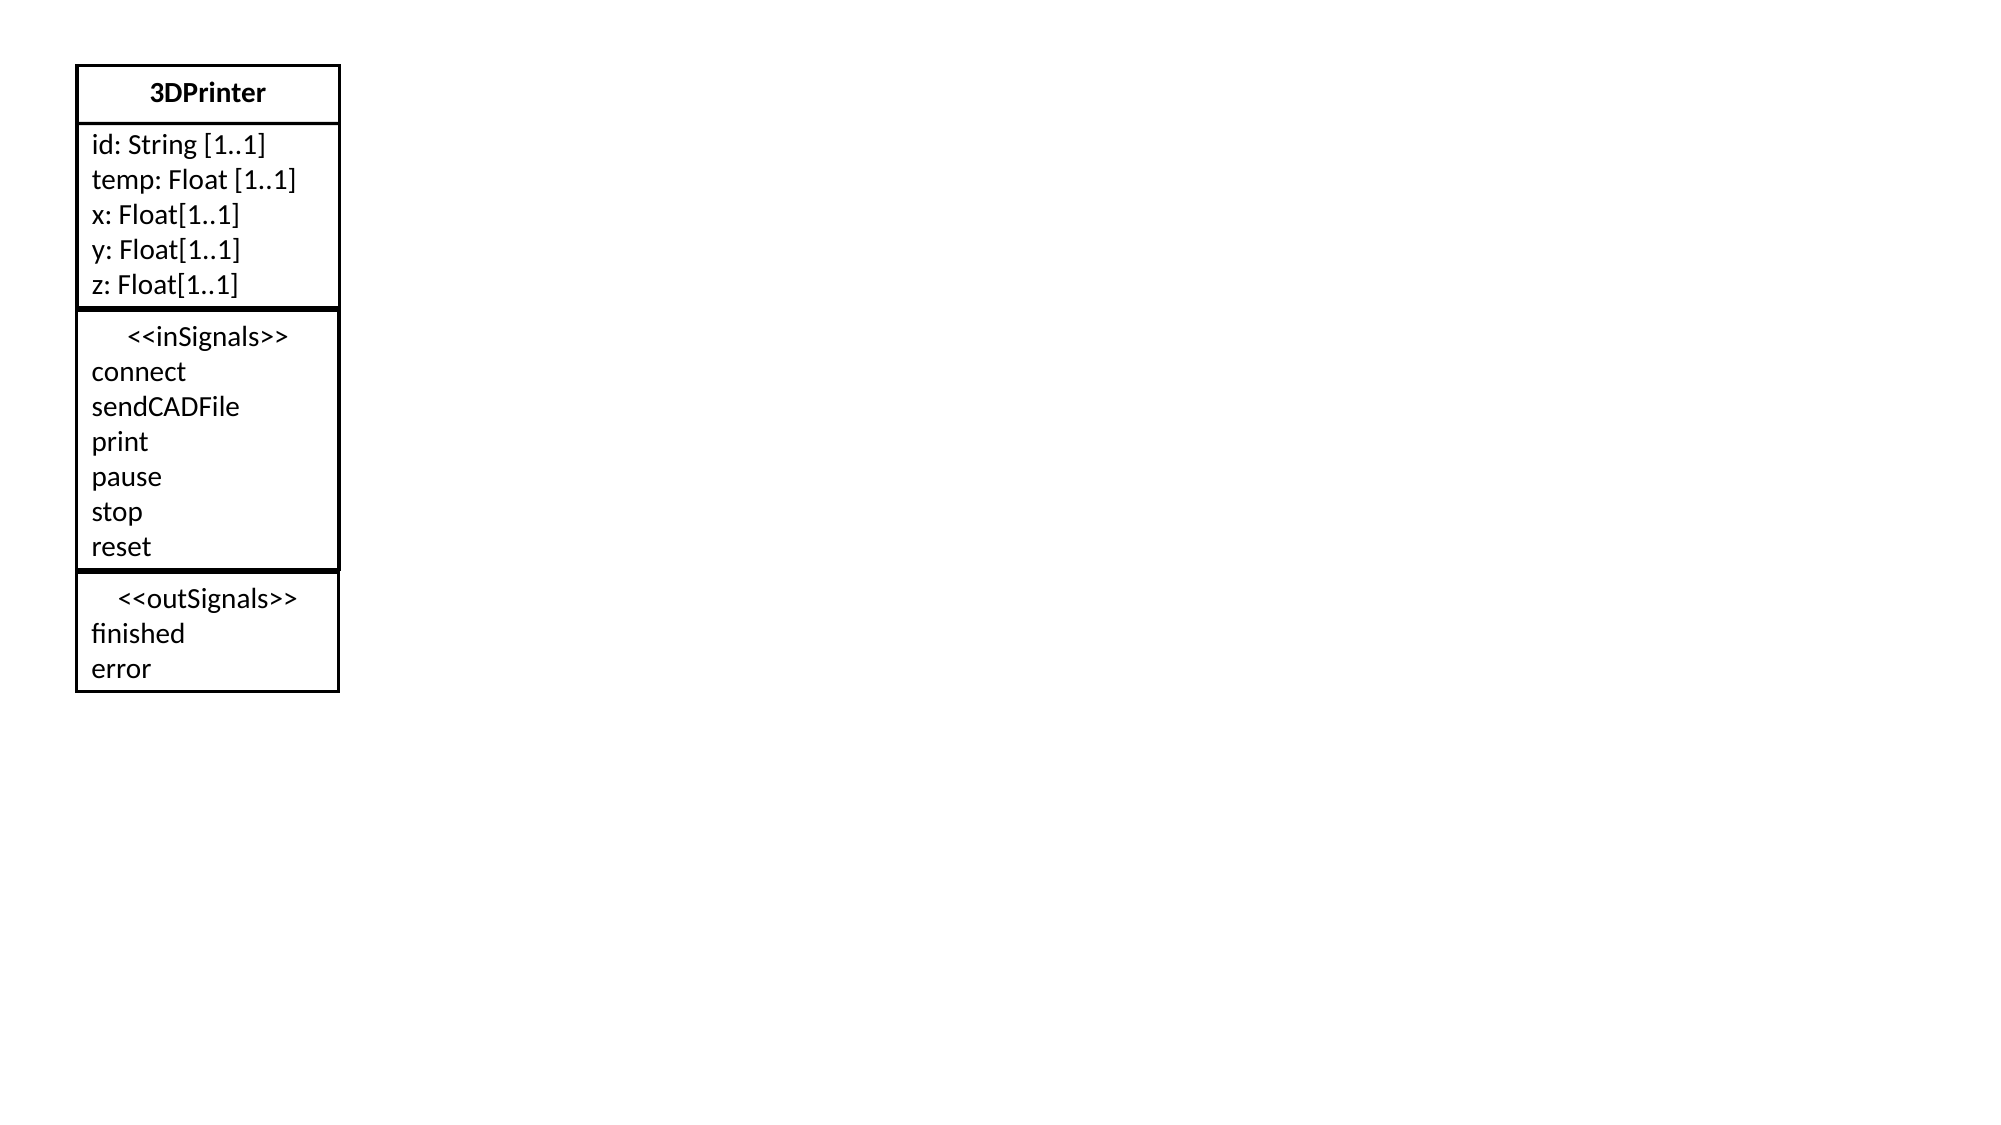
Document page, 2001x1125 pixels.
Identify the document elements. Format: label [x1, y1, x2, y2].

text_box [76, 65, 340, 694]
